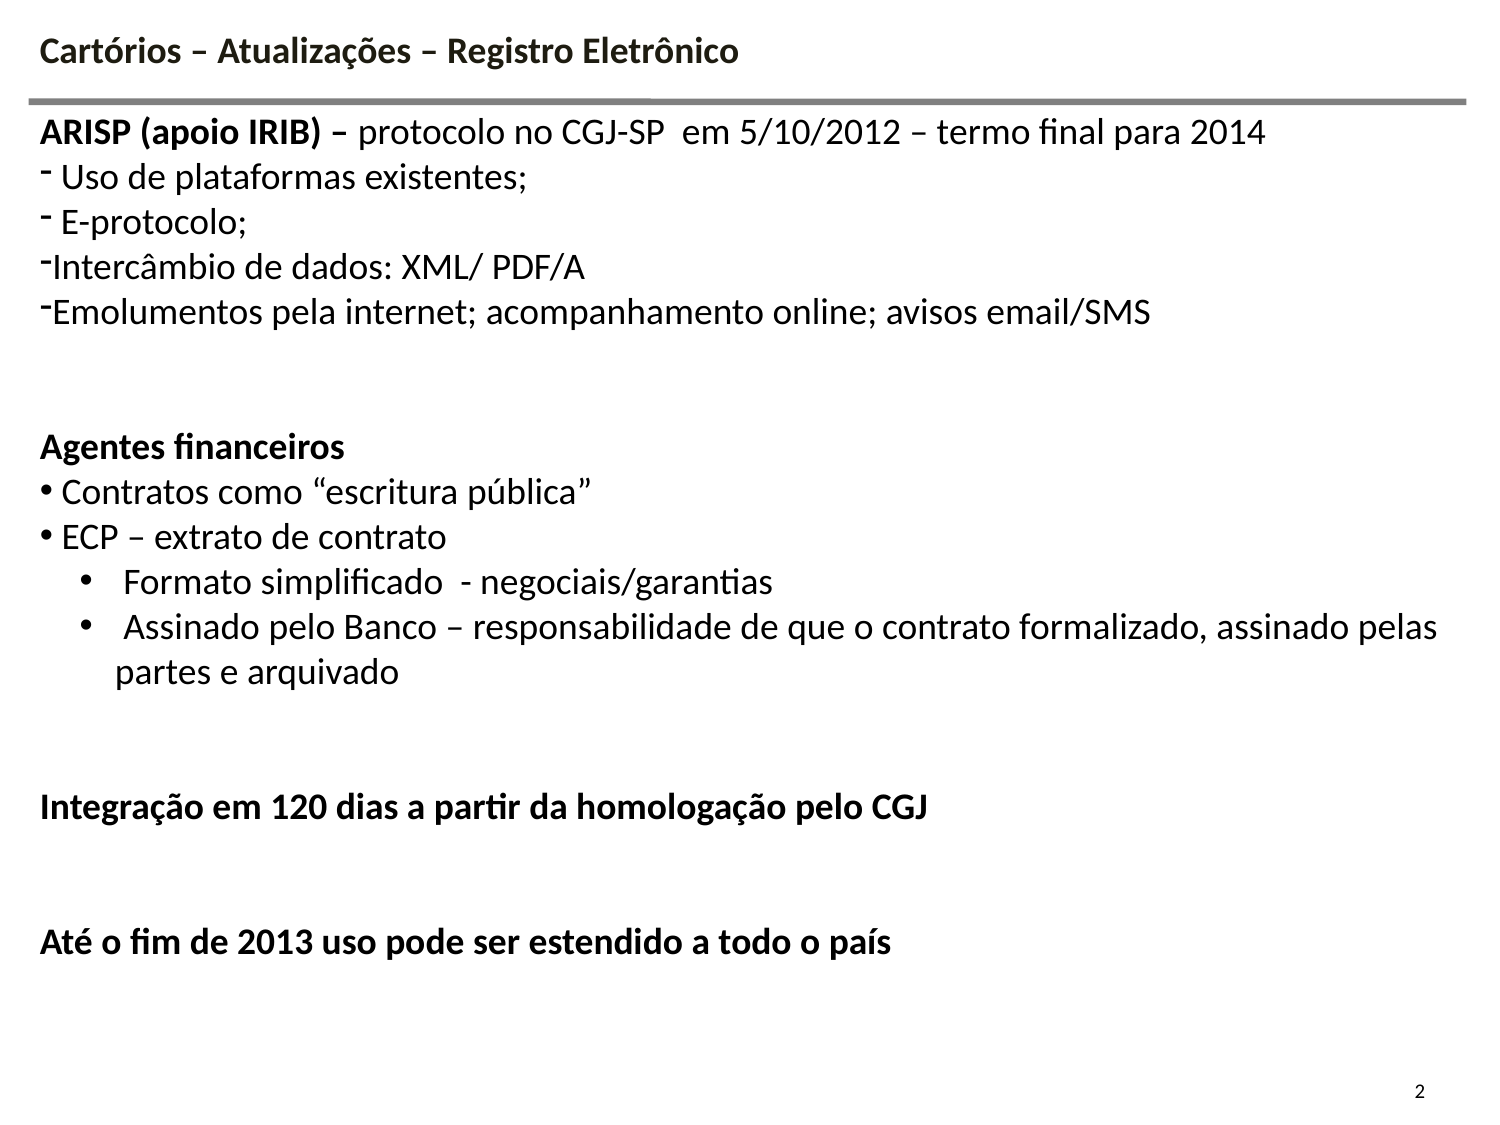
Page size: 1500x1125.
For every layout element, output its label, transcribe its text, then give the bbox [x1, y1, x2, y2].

text_box [0, 0, 1500, 75]
text_box ARISP (apoio IRIB) – protocolo no CGJ-SP em 5/10/2012 – termo final para 2014 Uso de plataformas existentes; E-protocolo; Intercâmbio de dados: XML/ PDF/A Emolumentos pela internet; acompanhamento online; avisos email/SMS Agentes financeiros Contratos como “escritura pública” ECP – extrato de contrato Formato simplificado - negociais/garantias Assinado pelo Banco – responsabilidade de que o contrato formalizado, assinado pelas partes e arquivado Integração em 120 dias a partir da homologação pelo CGJ Até o fim de 2013 uso pode ser estendido a todo o país [29, 101, 1500, 968]
text_box 2 [1074, 1077, 1425, 1103]
